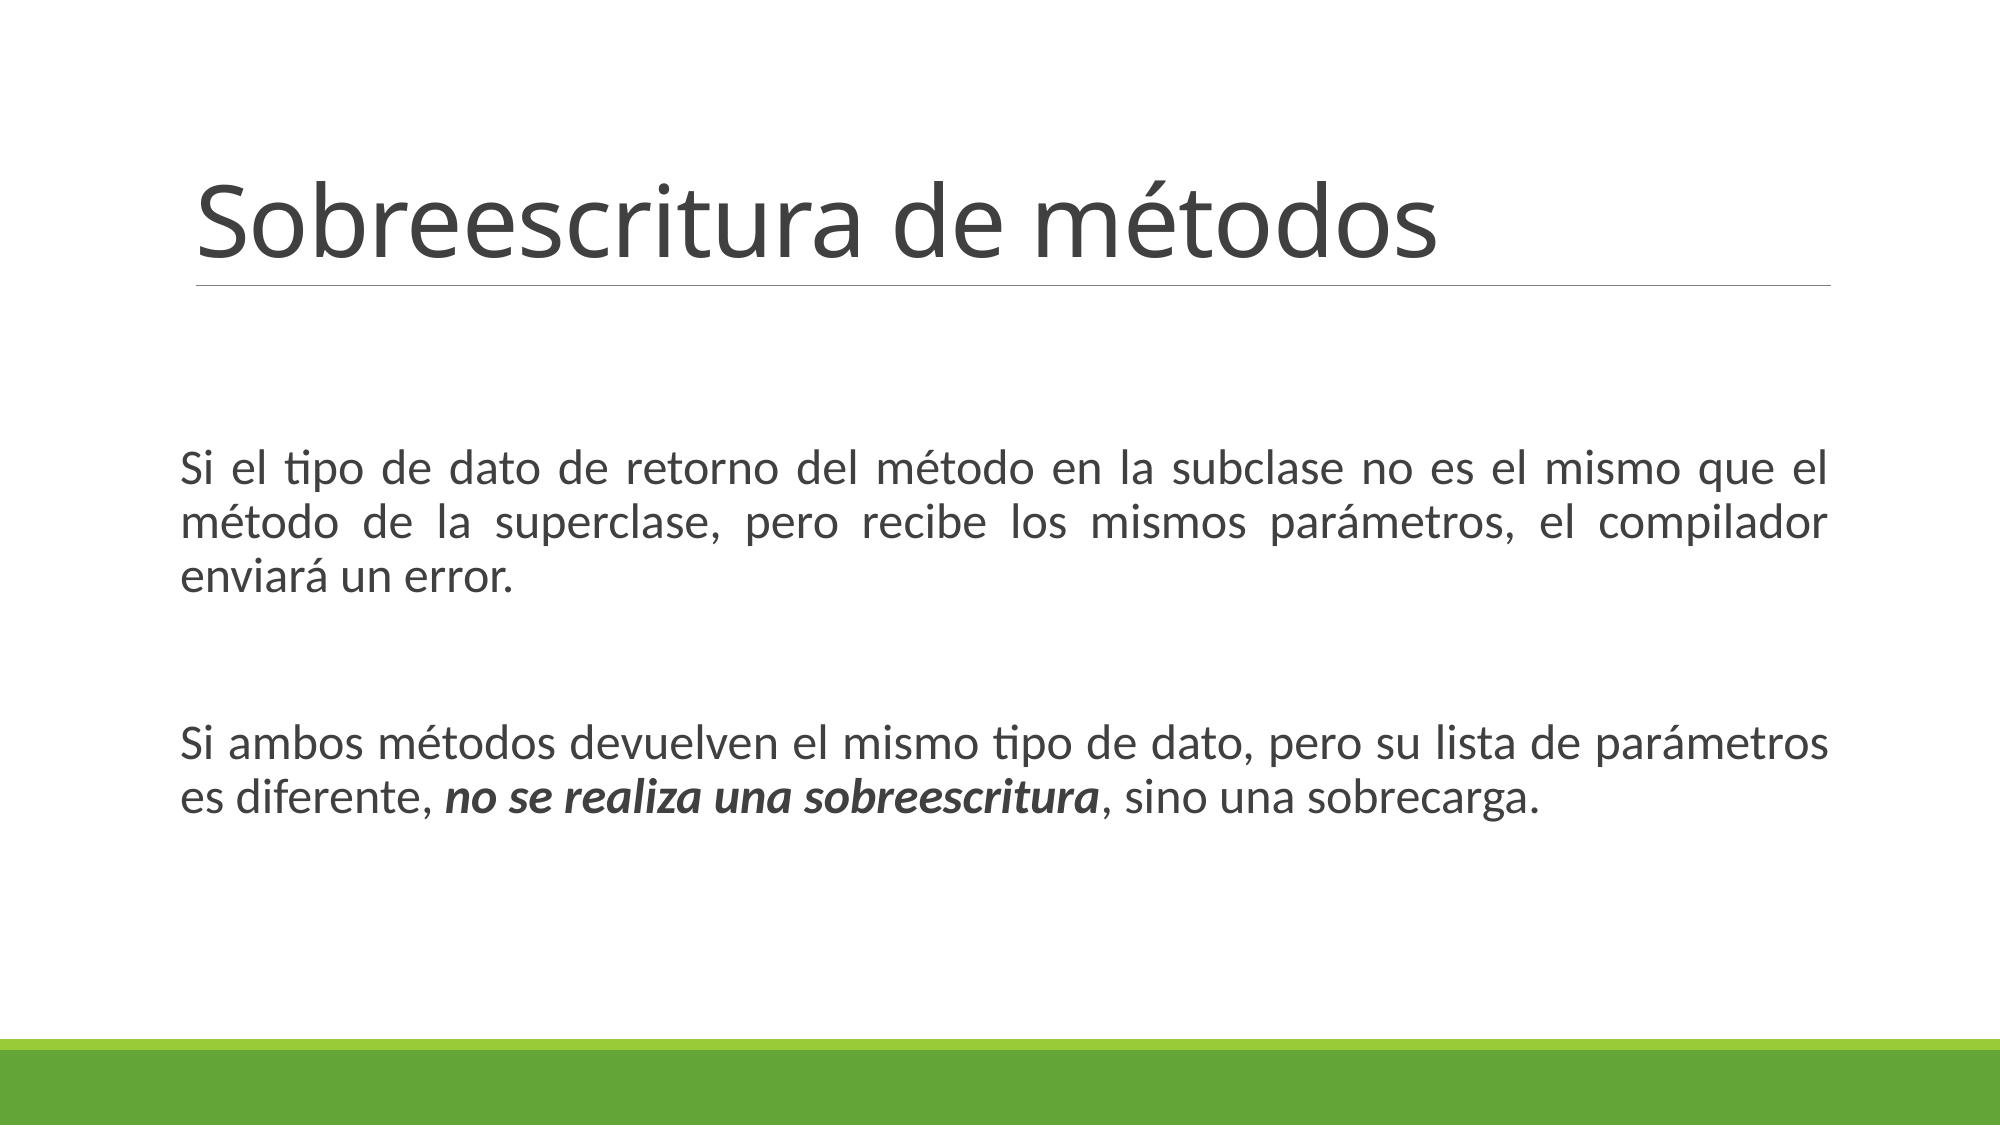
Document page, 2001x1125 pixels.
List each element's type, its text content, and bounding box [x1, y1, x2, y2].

title Sobreescritura de métodos [180, 47, 1830, 285]
list Si el tipo de dato de retorno del método en la subclase no es el mismo que el método de la superclase, pero recibe los mismos parámetros, el compilador enviará un error. Si ambos métodos devuelven el mismo tipo de dato, pero su lista de parámetros es diferente, no se realiza una sobreescritura, sino una sobrecarga. [180, 302, 1830, 963]
